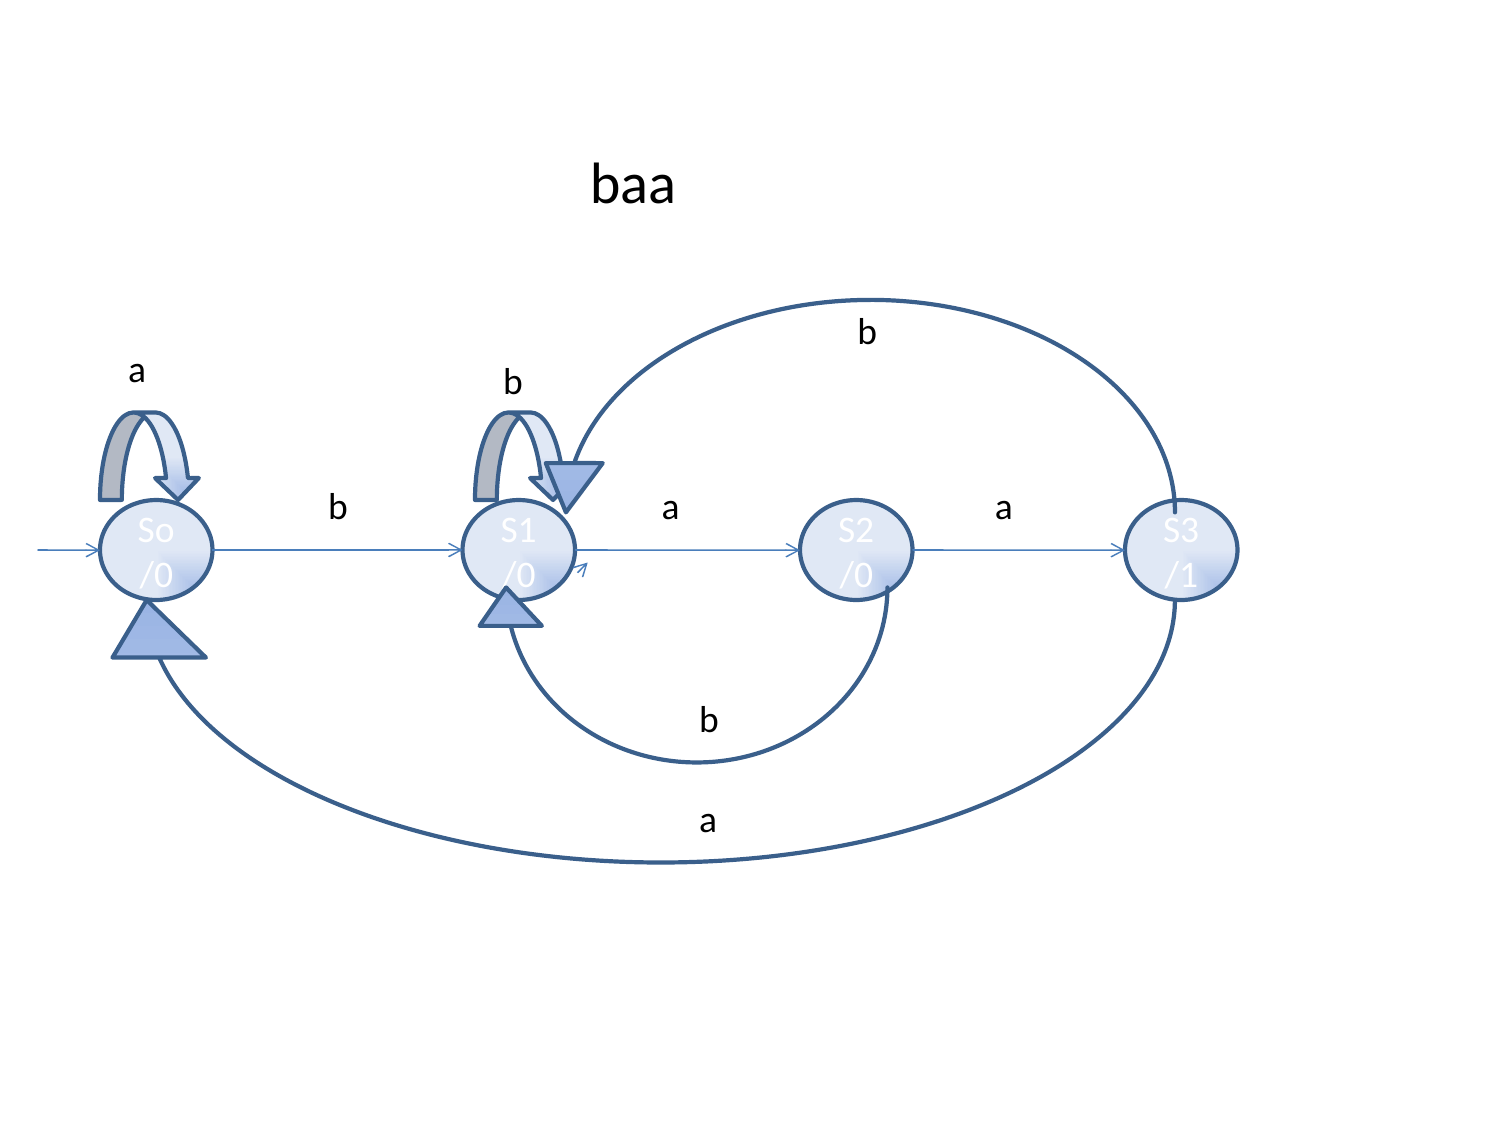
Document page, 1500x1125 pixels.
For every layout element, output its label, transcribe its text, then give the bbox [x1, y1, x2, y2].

text_box [97, 410, 201, 503]
text_box S1/0 [460, 497, 578, 602]
text_box So/0 [97, 497, 215, 603]
text_box [477, 585, 890, 765]
text_box b [262, 474, 413, 535]
text_box [950, 305, 1178, 515]
text_box a [587, 474, 738, 535]
text_box S2/0 [797, 497, 915, 603]
text_box S3/1 [1122, 497, 1240, 603]
text_box b [799, 299, 950, 360]
text_box baa [574, 137, 813, 223]
text_box b [437, 349, 588, 410]
text_box [543, 303, 799, 515]
text_box [472, 410, 563, 503]
text_box a [62, 337, 213, 398]
text_box a [624, 787, 775, 848]
text_box b [624, 687, 775, 748]
text_box [110, 597, 1178, 865]
text_box a [937, 474, 1088, 535]
